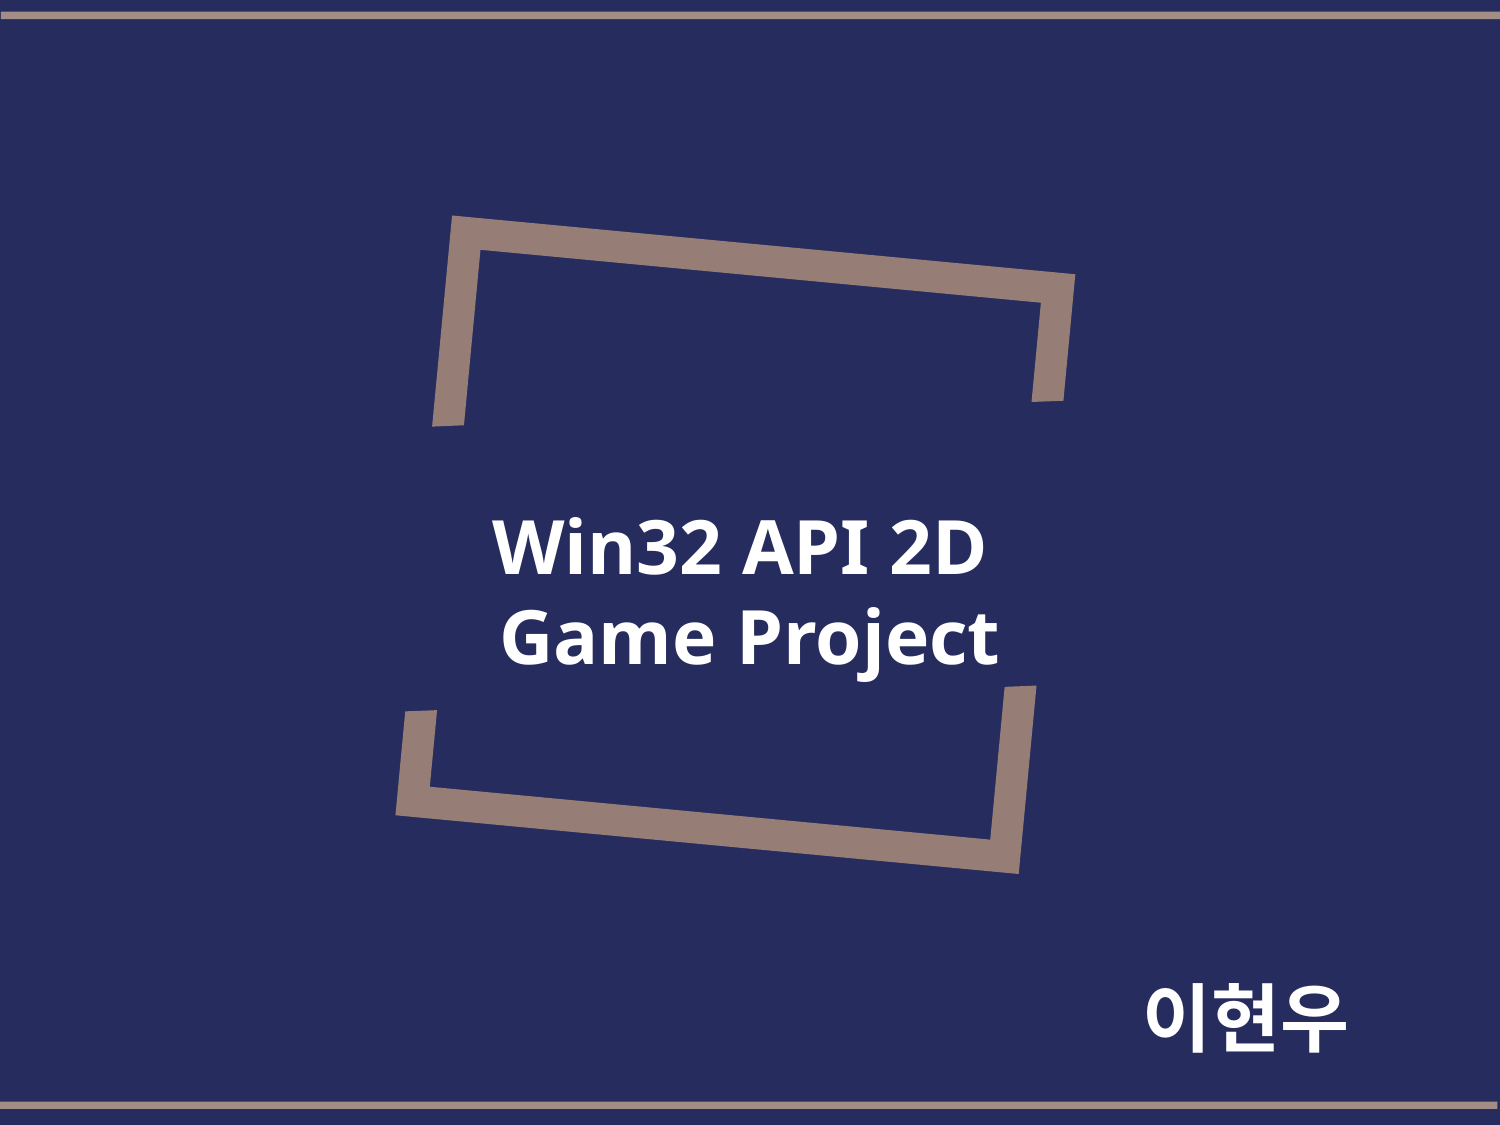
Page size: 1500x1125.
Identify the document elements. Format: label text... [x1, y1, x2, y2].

text_box Win32 API 2D Game Project [277, 491, 1223, 687]
text_box [0, 10, 1500, 21]
text_box [0, 1099, 1499, 1111]
text_box [393, 687, 1039, 877]
text_box 이현우 [773, 964, 1500, 1070]
text_box [430, 213, 1078, 429]
